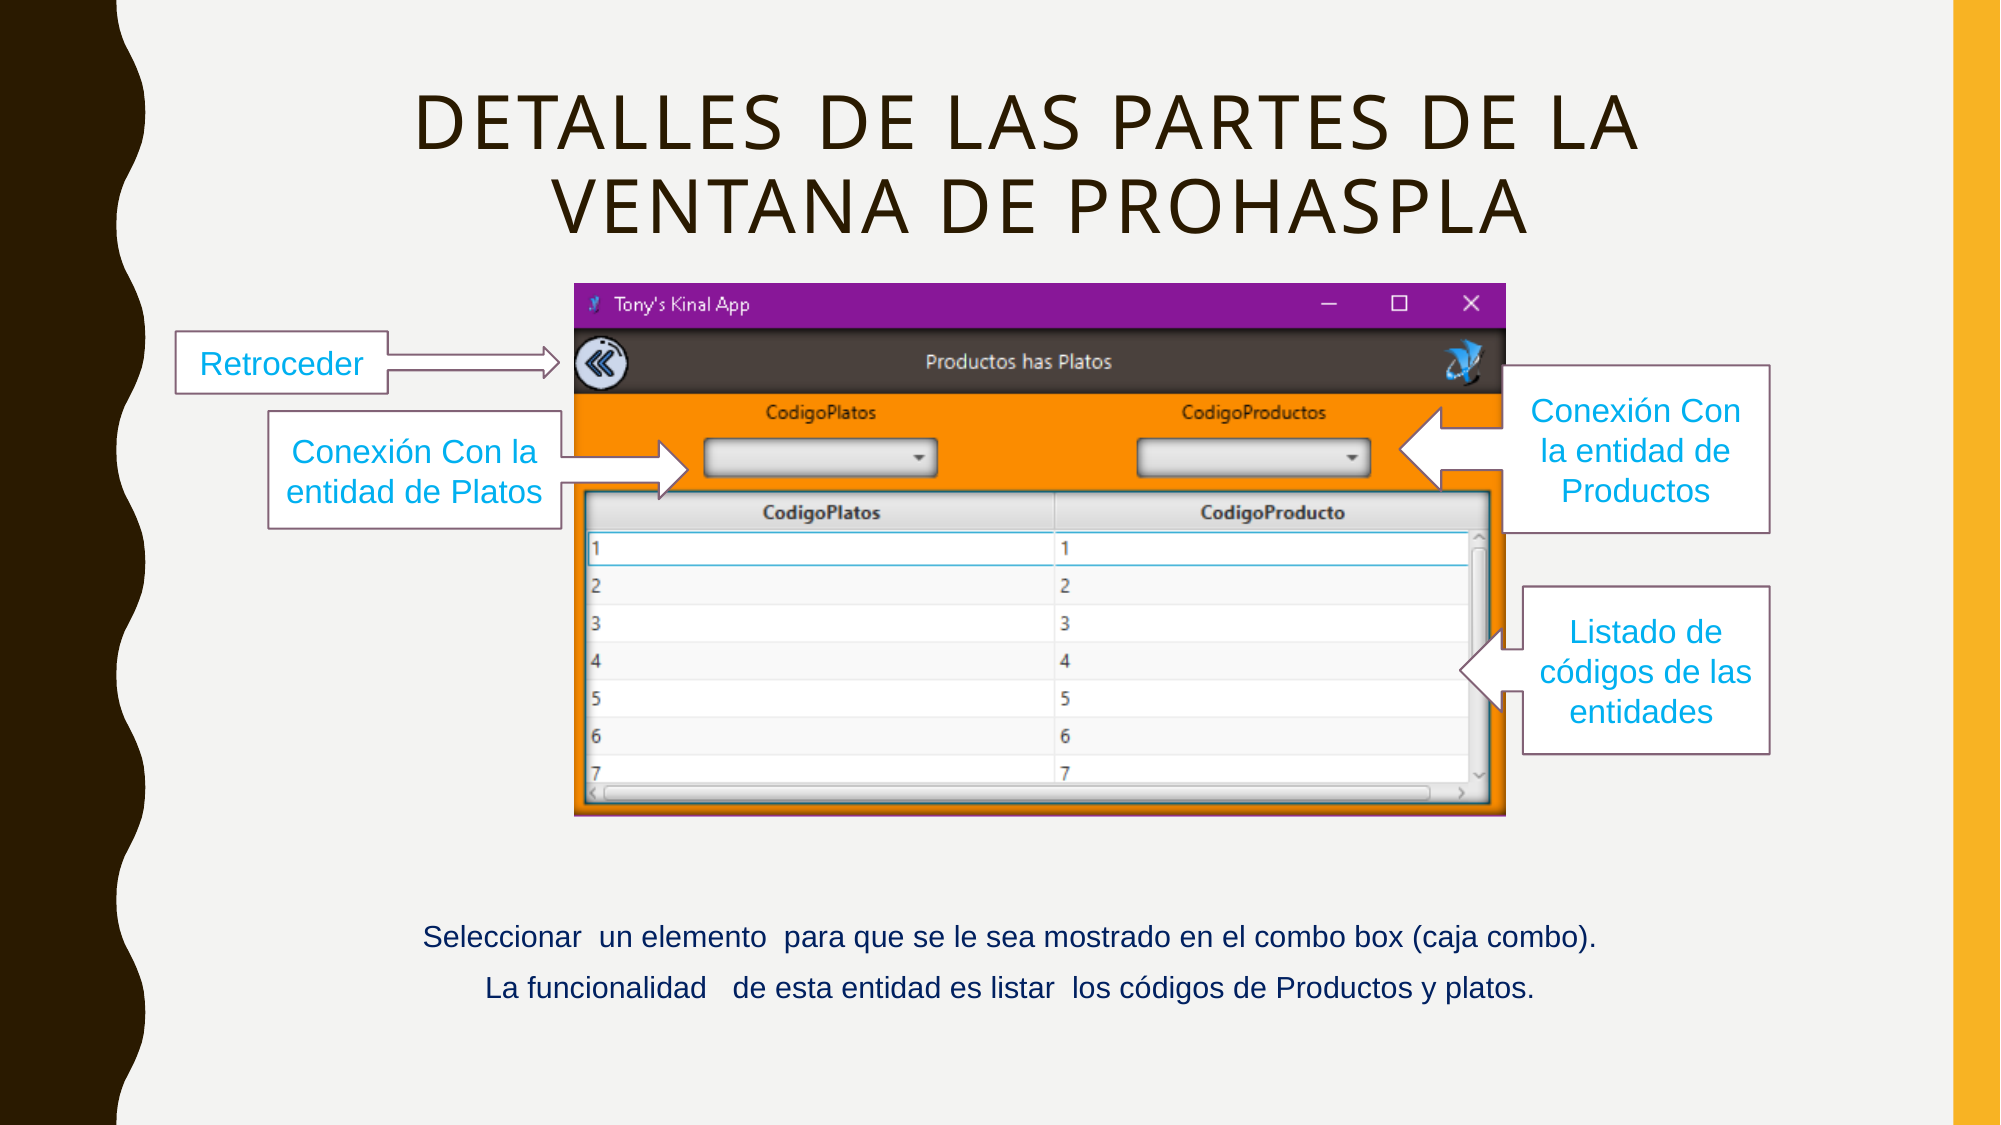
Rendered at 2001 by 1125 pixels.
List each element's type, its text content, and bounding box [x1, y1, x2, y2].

text_box Retroceder [174, 330, 560, 395]
text_box Listado de códigos de las entidades [1506, 585, 1771, 756]
title Detalles de las Partes de la ventana de prohaspla [205, 62, 1875, 308]
text_box Conexión Con la entidad de Platos [267, 410, 574, 530]
list Seleccionar un elemento para que se le sea mostrado en el combo box (caja combo). La funcionalidad de esta entidad es listar los códigos de Productos y platos. [175, 905, 1846, 1012]
text_box Conexión Con la entidad de Productos [1506, 364, 1771, 535]
picture [574, 283, 1506, 820]
